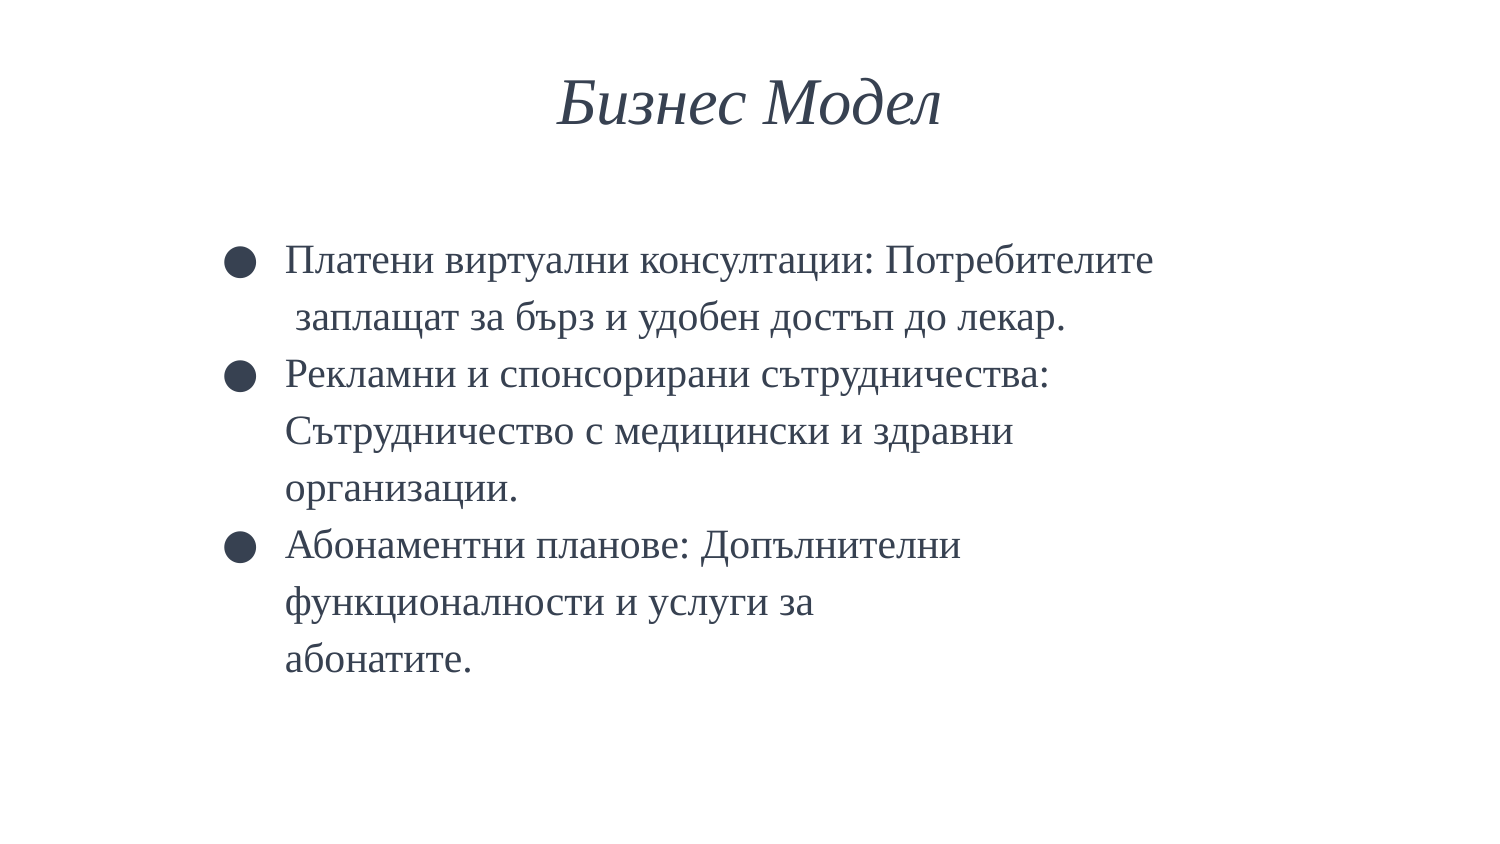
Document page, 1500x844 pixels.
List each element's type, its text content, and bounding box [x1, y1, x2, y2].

title Бизнес Модел [555, 55, 945, 199]
text_box Платени виртуални консултации: Потребителите заплащат за бърз и удобен достъп до лекар. Рекламни и спонсорирани сътрудничества: Сътрудничество с медицински и здравни организации. Абонаментни планове: Допълнителни функционалности и услуги за абонатите. [220, 223, 1259, 682]
